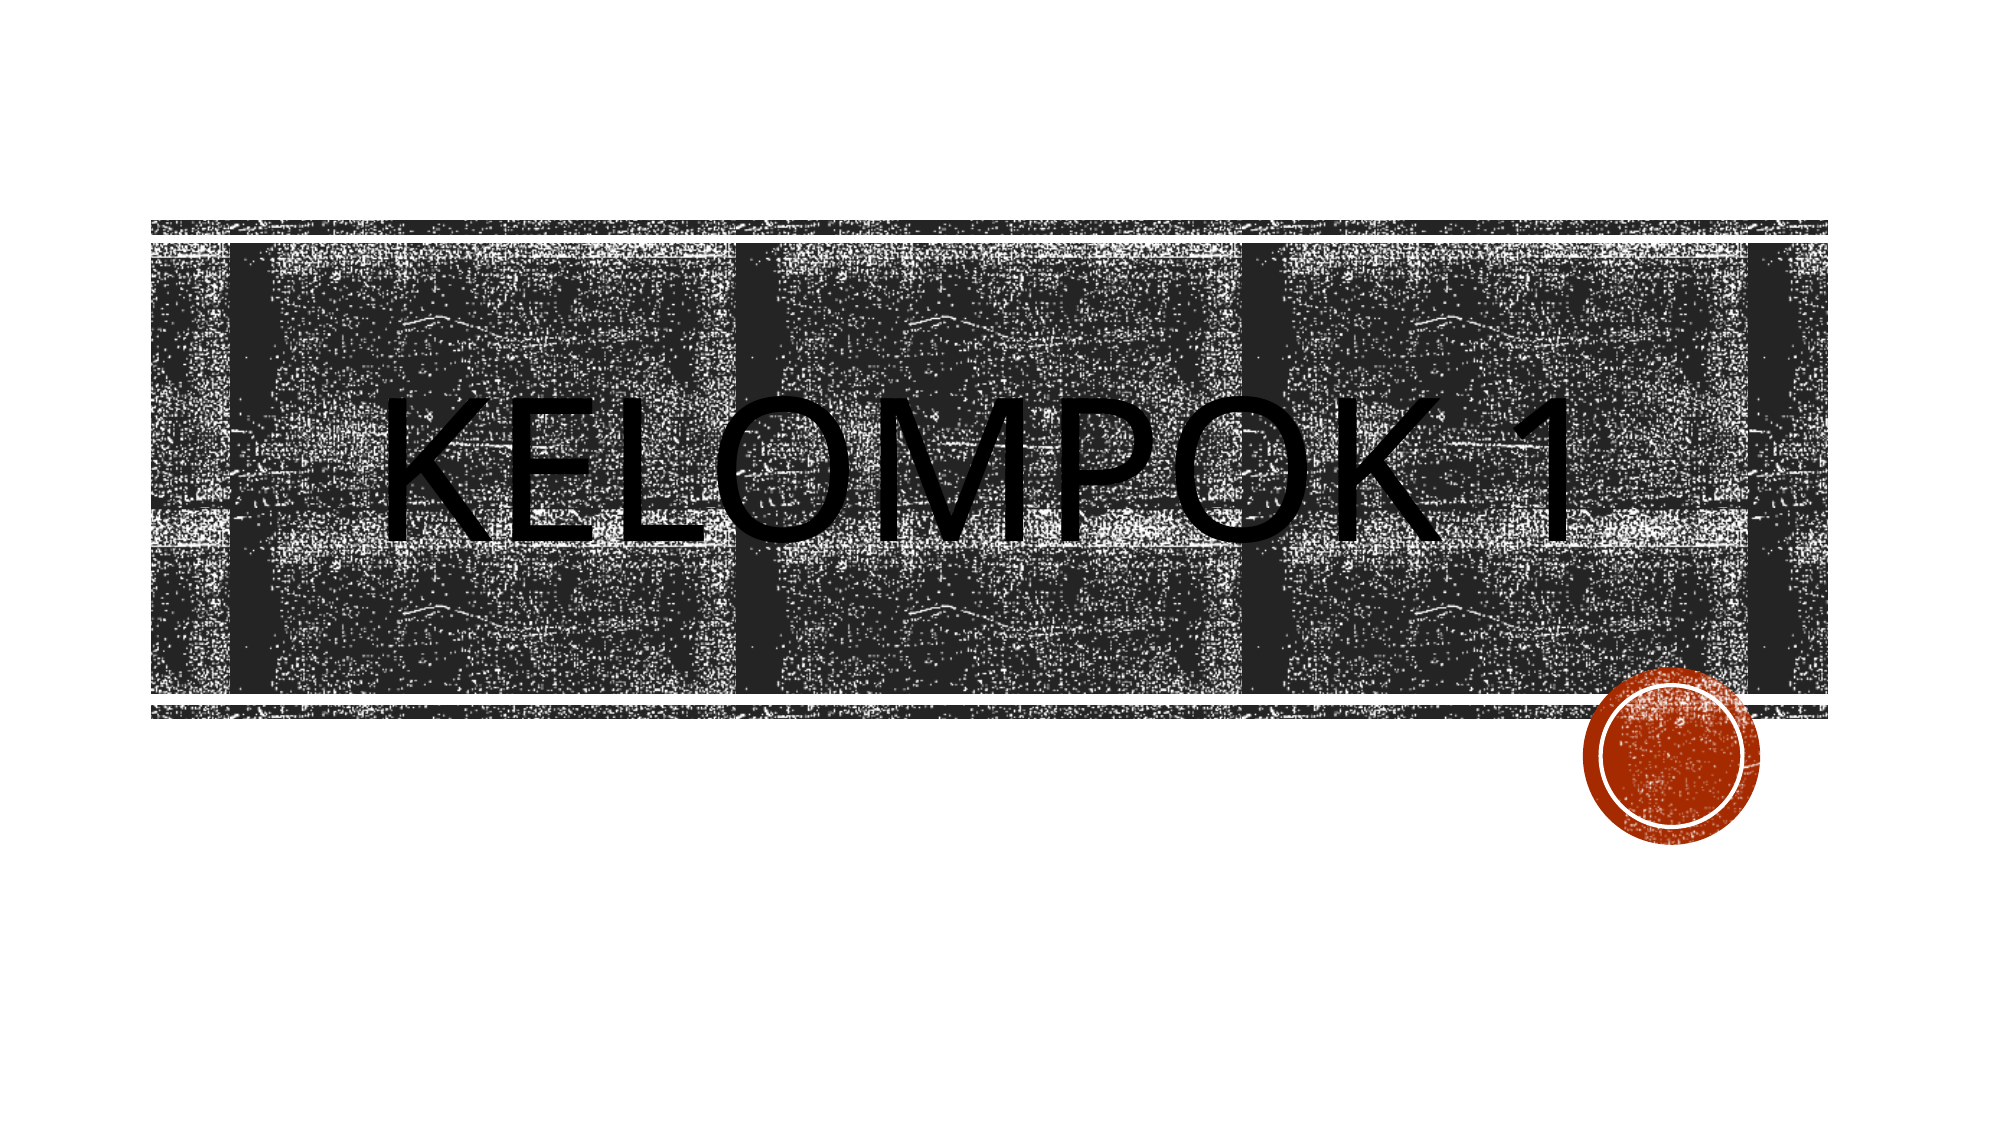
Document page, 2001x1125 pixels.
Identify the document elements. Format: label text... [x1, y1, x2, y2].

title KELOMPOK 1 [172, 234, 1808, 733]
